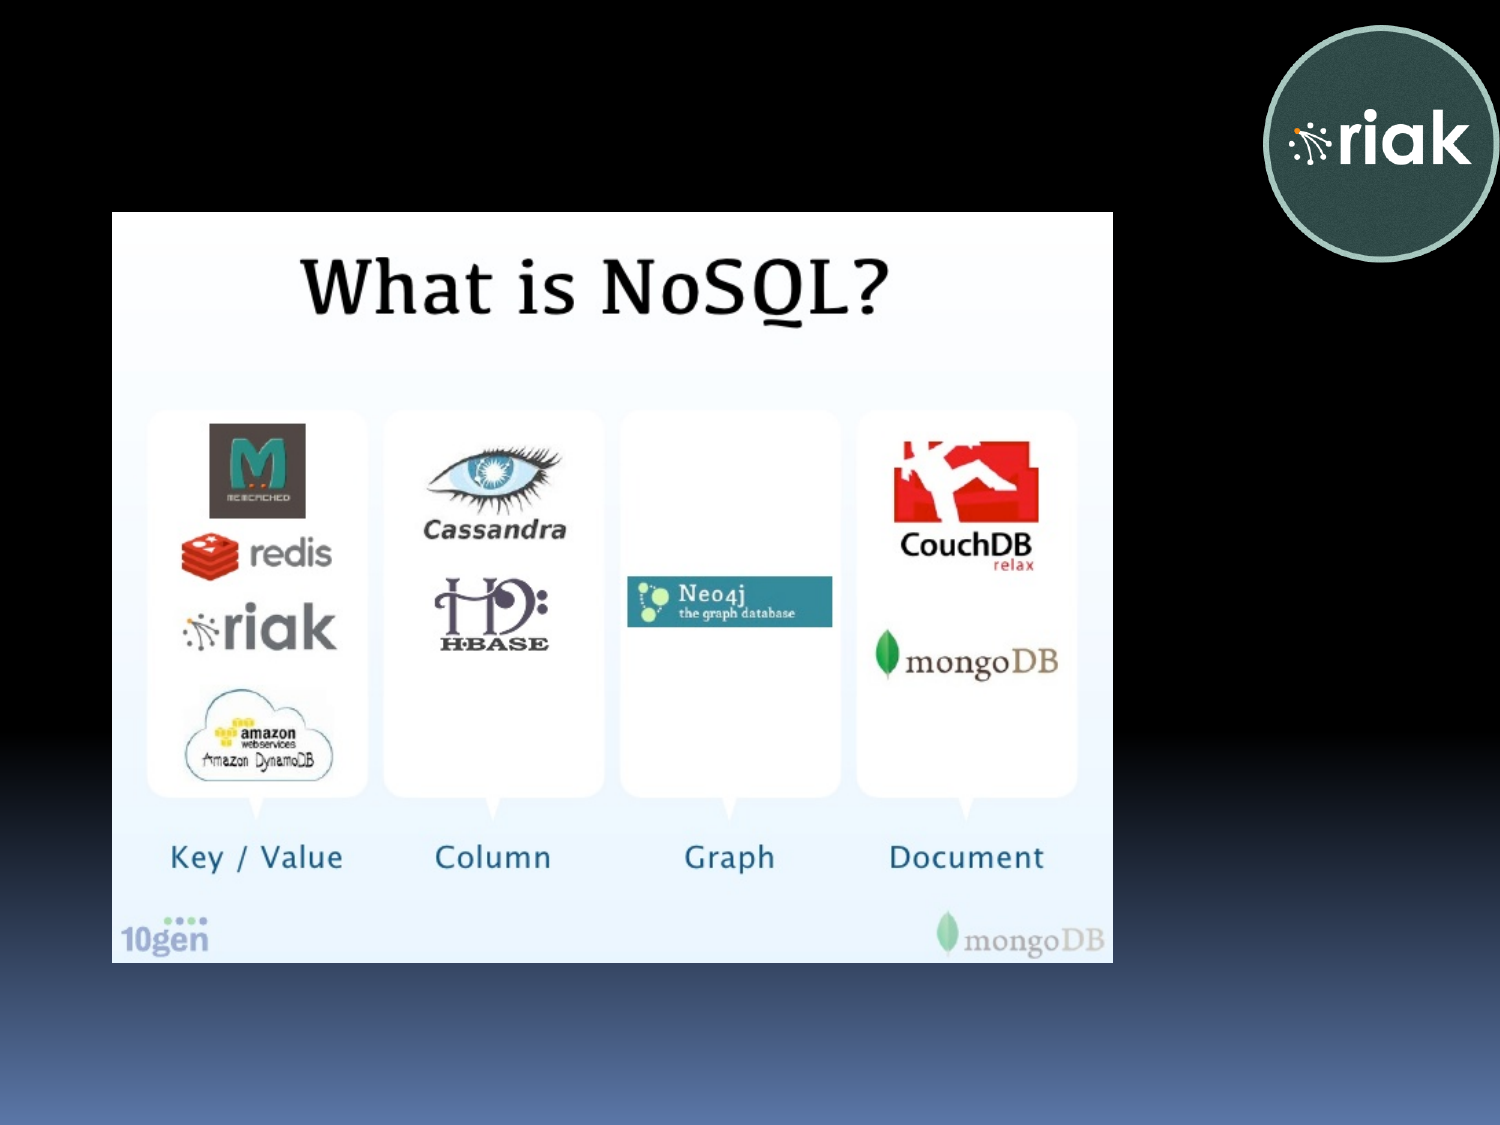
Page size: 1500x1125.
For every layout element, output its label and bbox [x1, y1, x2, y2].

list [112, 211, 1113, 963]
picture [1261, 24, 1500, 263]
